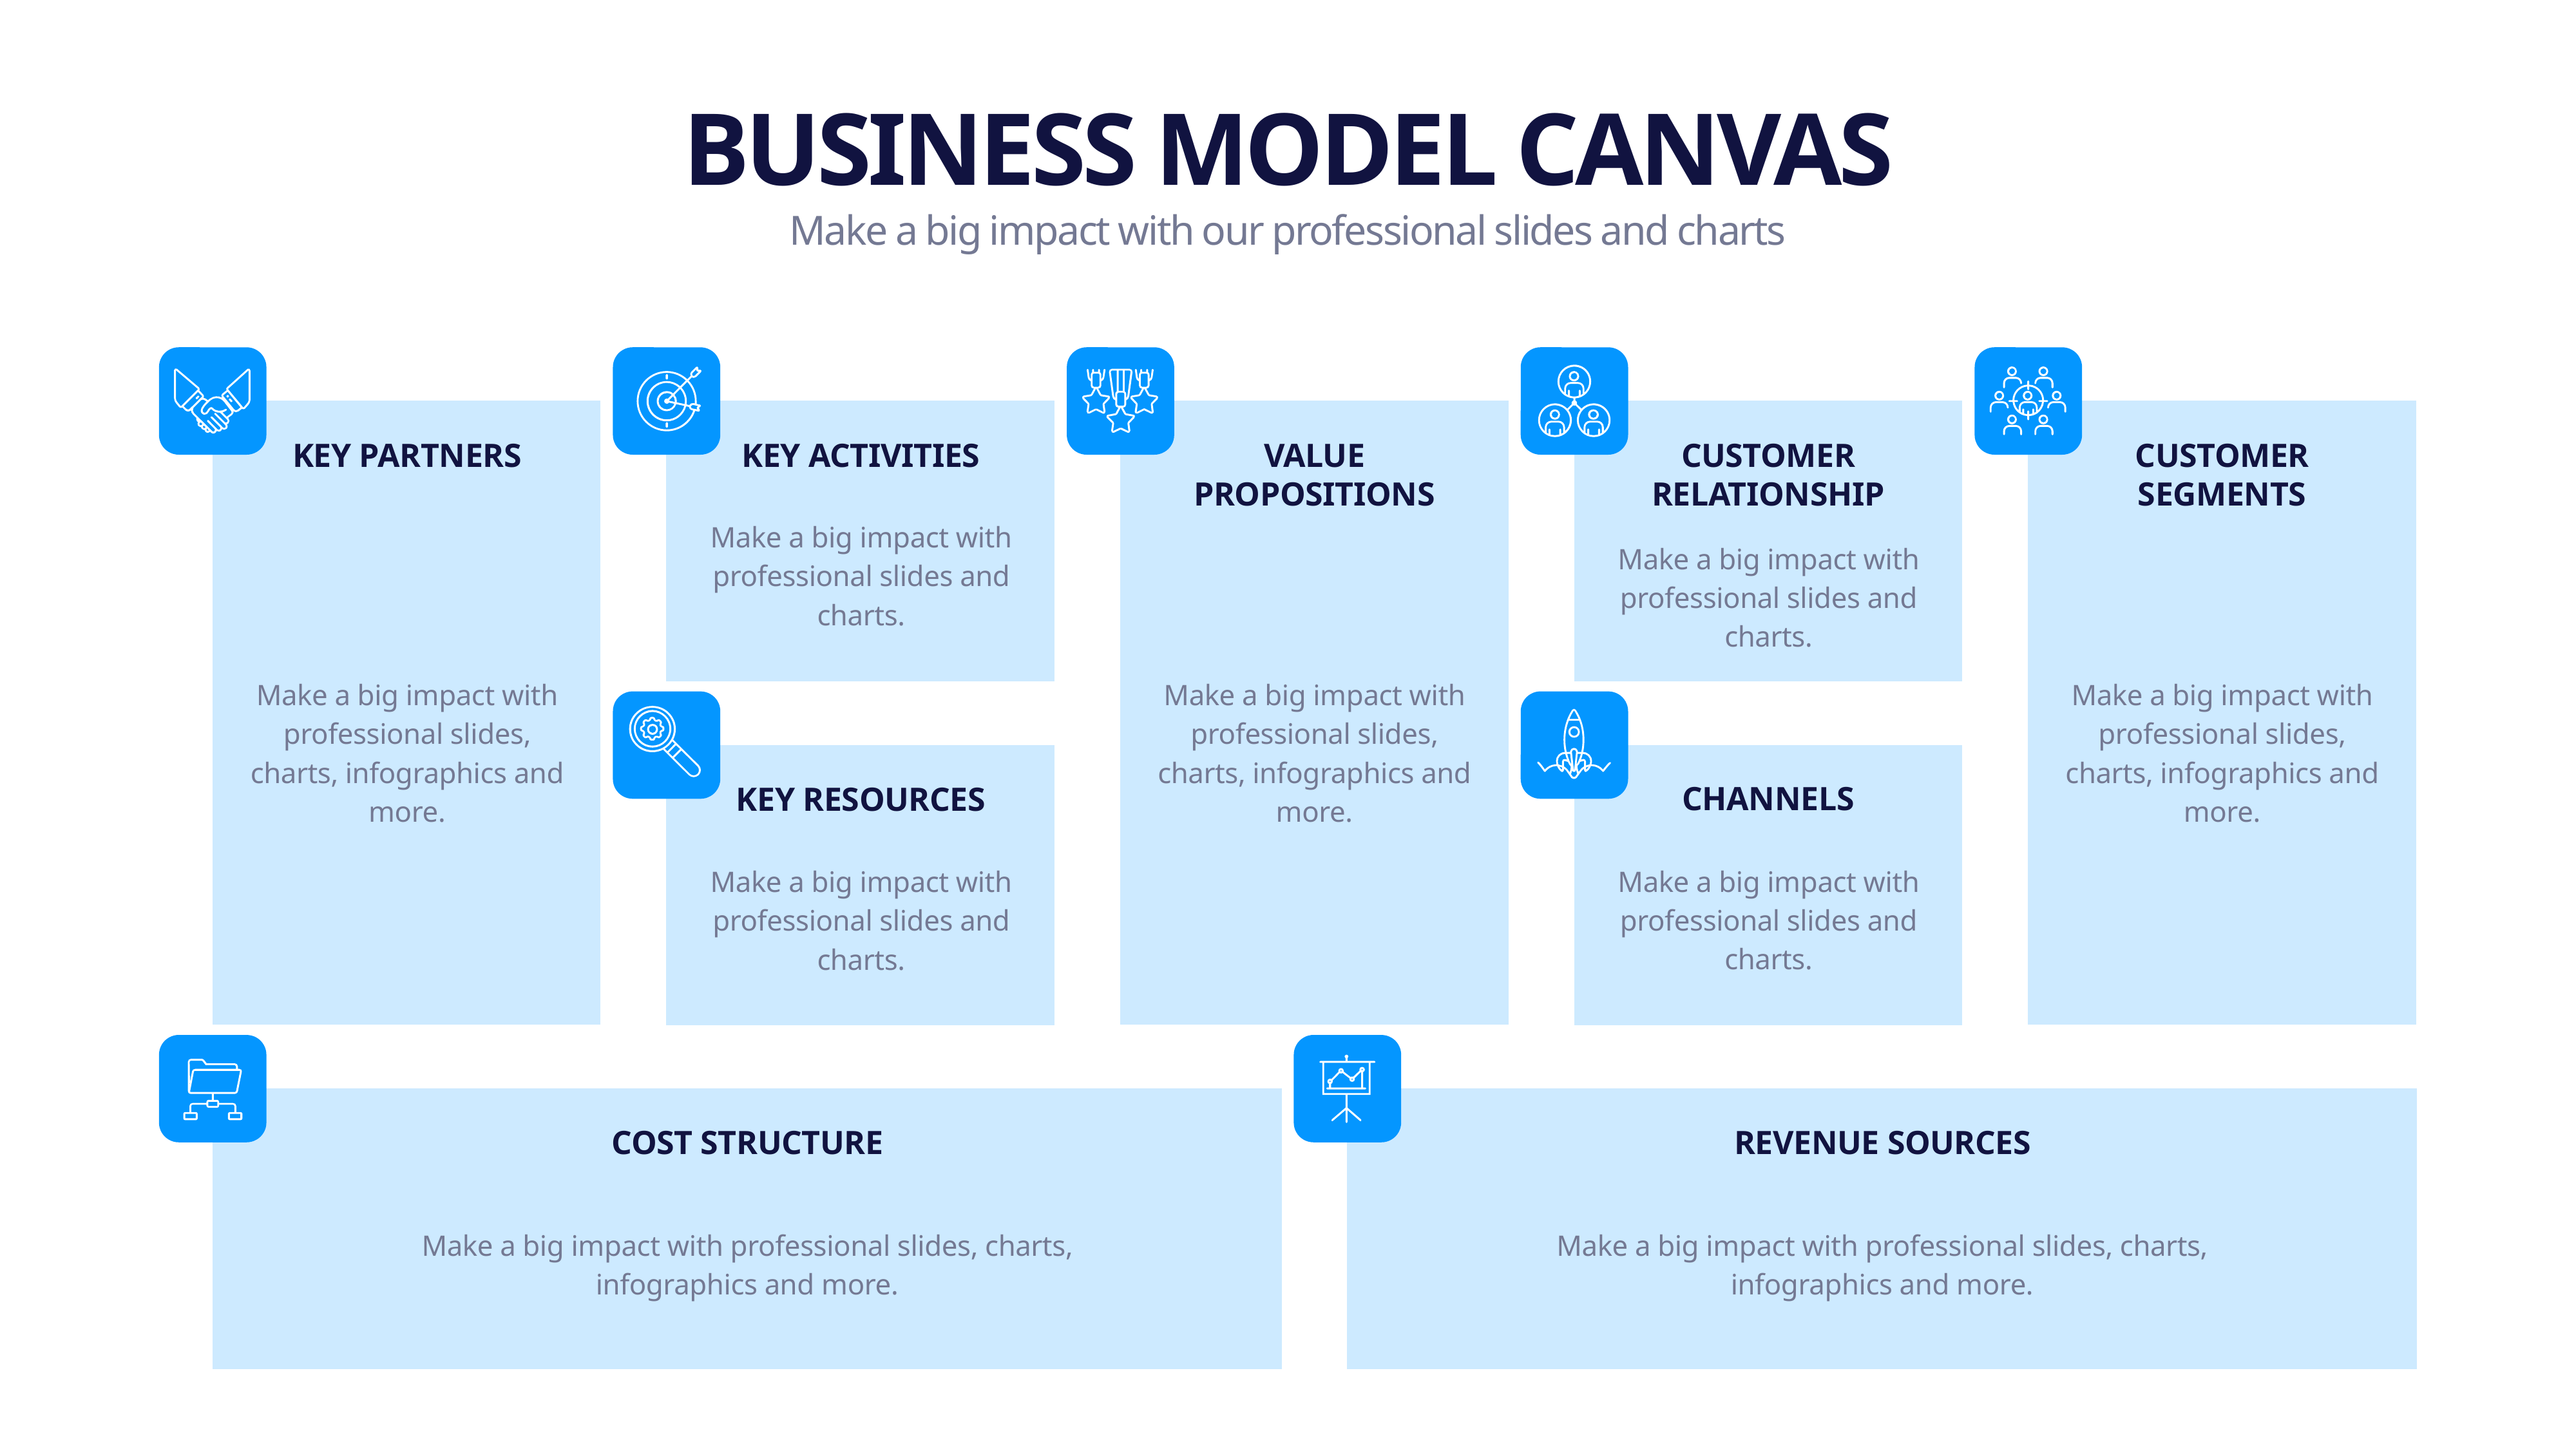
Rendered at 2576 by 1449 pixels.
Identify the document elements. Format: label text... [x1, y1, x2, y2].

text_box [2003, 366, 2023, 389]
text_box [1520, 347, 1628, 455]
text_box [636, 366, 701, 431]
text_box [212, 401, 601, 1025]
text_box Make a big impact with professional slides and charts. [685, 854, 1038, 981]
text_box Make a big impact with professional slides, charts, infographics and more. [1494, 1217, 2270, 1305]
text_box KEY RESOURCES [684, 773, 1037, 822]
text_box Make a big impact with our professional slides and charts [160, 200, 2416, 258]
text_box Make a big impact with professional slides, charts, infographics and more. [2048, 667, 2396, 833]
text_box [1106, 368, 1158, 433]
text_box [2034, 414, 2054, 435]
text_box [666, 401, 1054, 682]
text_box [1538, 365, 1611, 437]
text_box REVENUE SOURCES [1494, 1117, 2271, 1166]
text_box [1974, 347, 2083, 455]
text_box COST STRUCTURE [359, 1117, 1136, 1166]
text_box [2034, 366, 2054, 389]
text_box [1574, 744, 1963, 1026]
text_box [2003, 414, 2023, 436]
text_box [1520, 691, 1628, 799]
text_box CUSTOMER RELATIONSHIP [1592, 430, 1945, 517]
text_box CUSTOMER SEGMENTS [2048, 430, 2396, 517]
text_box CHANNELS [1592, 773, 1945, 822]
text_box [158, 347, 267, 455]
text_box [2052, 390, 2062, 401]
text_box VALUE PROPOSITIONS [1141, 430, 1488, 517]
text_box [174, 368, 251, 434]
text_box [1989, 401, 2009, 413]
text_box [1067, 347, 1174, 455]
text_box [2047, 401, 2066, 413]
text_box [1120, 401, 1509, 1025]
text_box Make a big impact with professional slides and charts. [685, 509, 1038, 636]
text_box [1293, 1035, 1402, 1142]
text_box Make a big impact with professional slides, charts, infographics and more. [359, 1217, 1135, 1305]
text_box [212, 1088, 1283, 1369]
text_box Make a big impact with professional slides and charts. [1592, 853, 1945, 980]
text_box [1347, 1088, 2417, 1369]
text_box Make a big impact with professional slides, charts, infographics and more. [234, 667, 580, 833]
text_box [158, 1035, 267, 1142]
text_box [666, 744, 1054, 1026]
text_box Make a big impact with professional slides, charts, infographics and more. [1141, 667, 1488, 833]
text_box [2028, 401, 2416, 1025]
text_box [1319, 1054, 1376, 1123]
text_box KEY PARTNERS [234, 430, 580, 478]
text_box Make a big impact with professional slides and charts. [1592, 531, 1945, 658]
text_box [1537, 708, 1611, 779]
text_box [629, 706, 701, 773]
text_box [613, 691, 721, 799]
text_box KEY ACTIVITIES [684, 430, 1037, 479]
text_box [1574, 401, 1963, 682]
text_box [183, 1059, 243, 1121]
text_box [2008, 380, 2048, 421]
text_box BUSINESS MODEL CANVAS [160, 80, 2416, 200]
text_box [613, 347, 721, 455]
text_box [1082, 368, 1111, 414]
text_box [1994, 390, 2005, 401]
